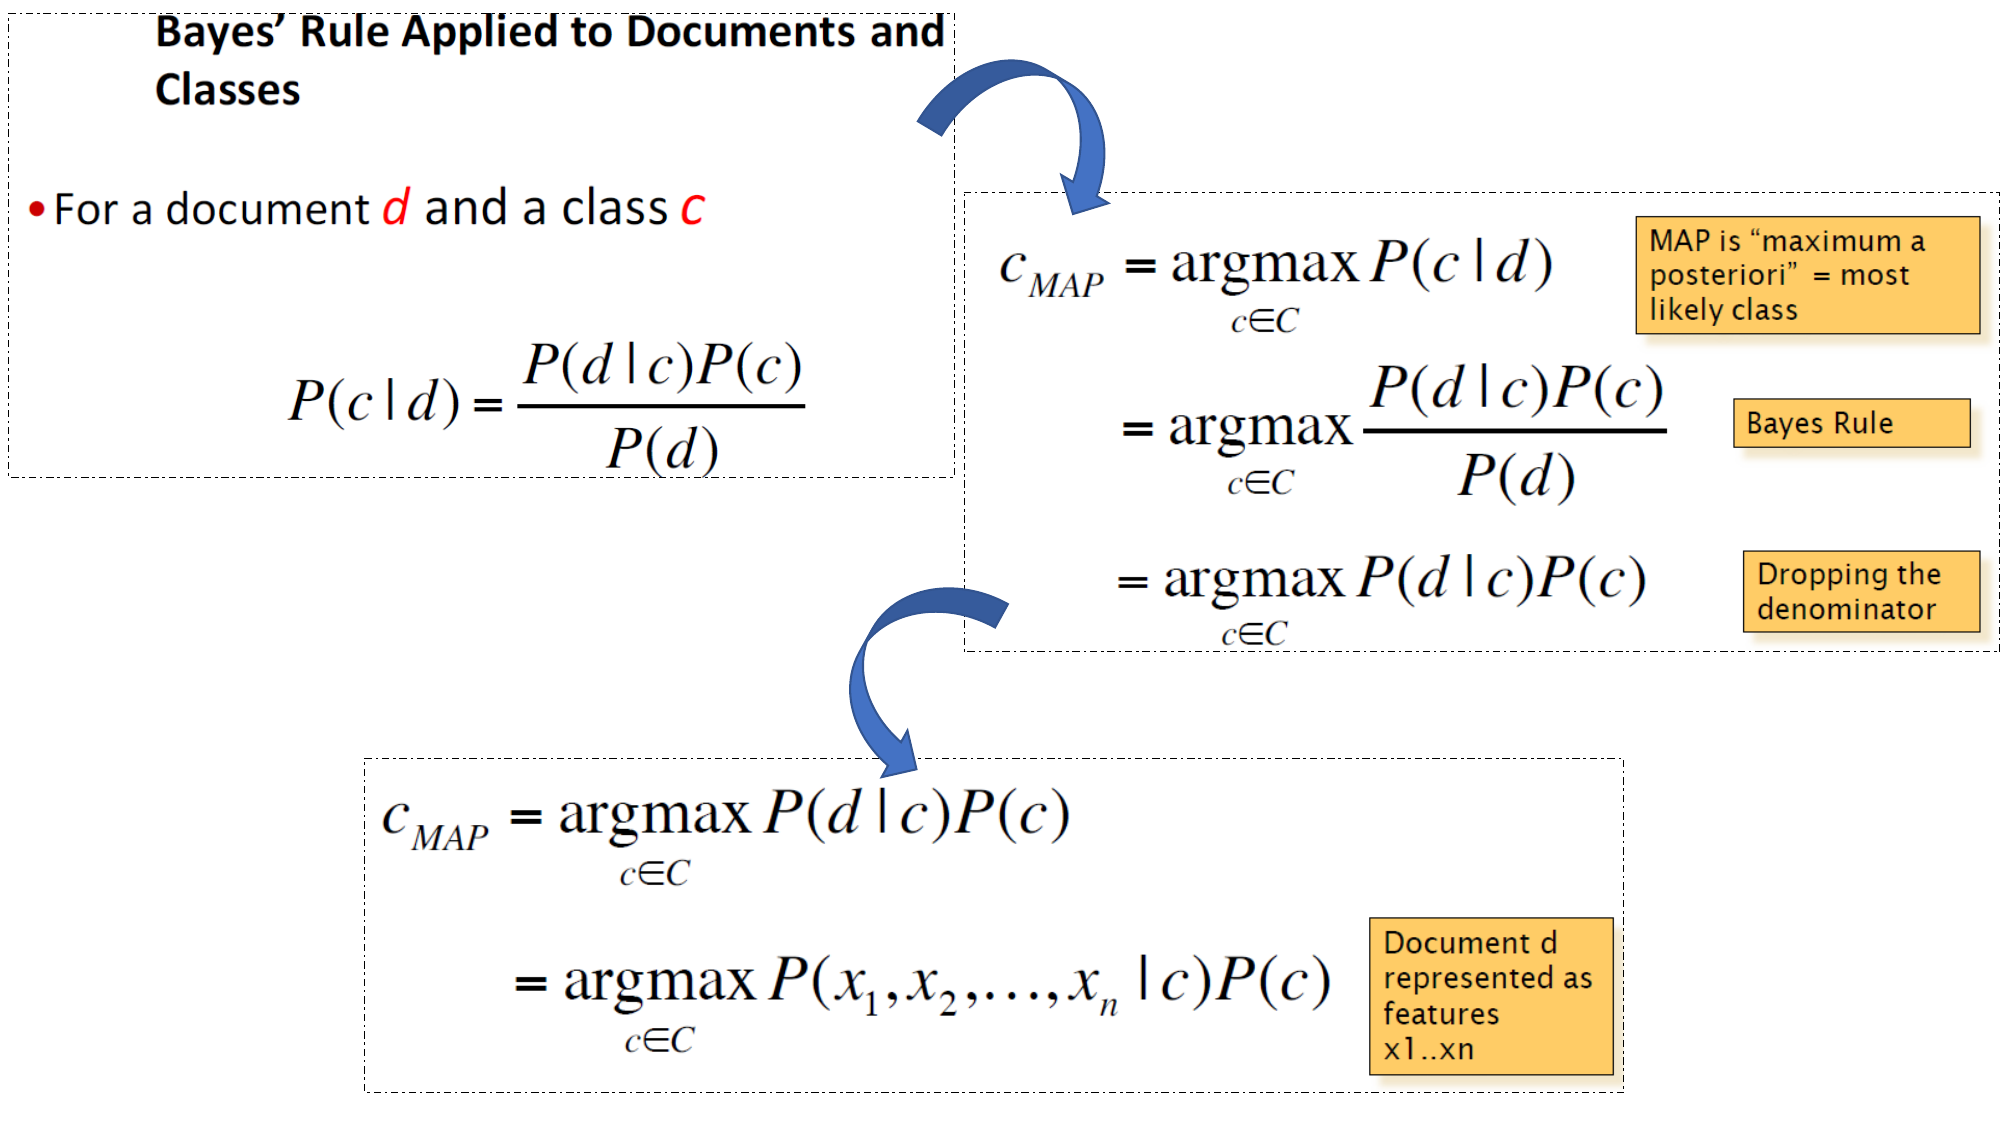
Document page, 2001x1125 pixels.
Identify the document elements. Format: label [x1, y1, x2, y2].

picture [963, 192, 2000, 653]
text_box [955, 59, 1106, 192]
text_box [849, 587, 963, 758]
picture [8, 13, 955, 478]
picture [364, 758, 1624, 1093]
